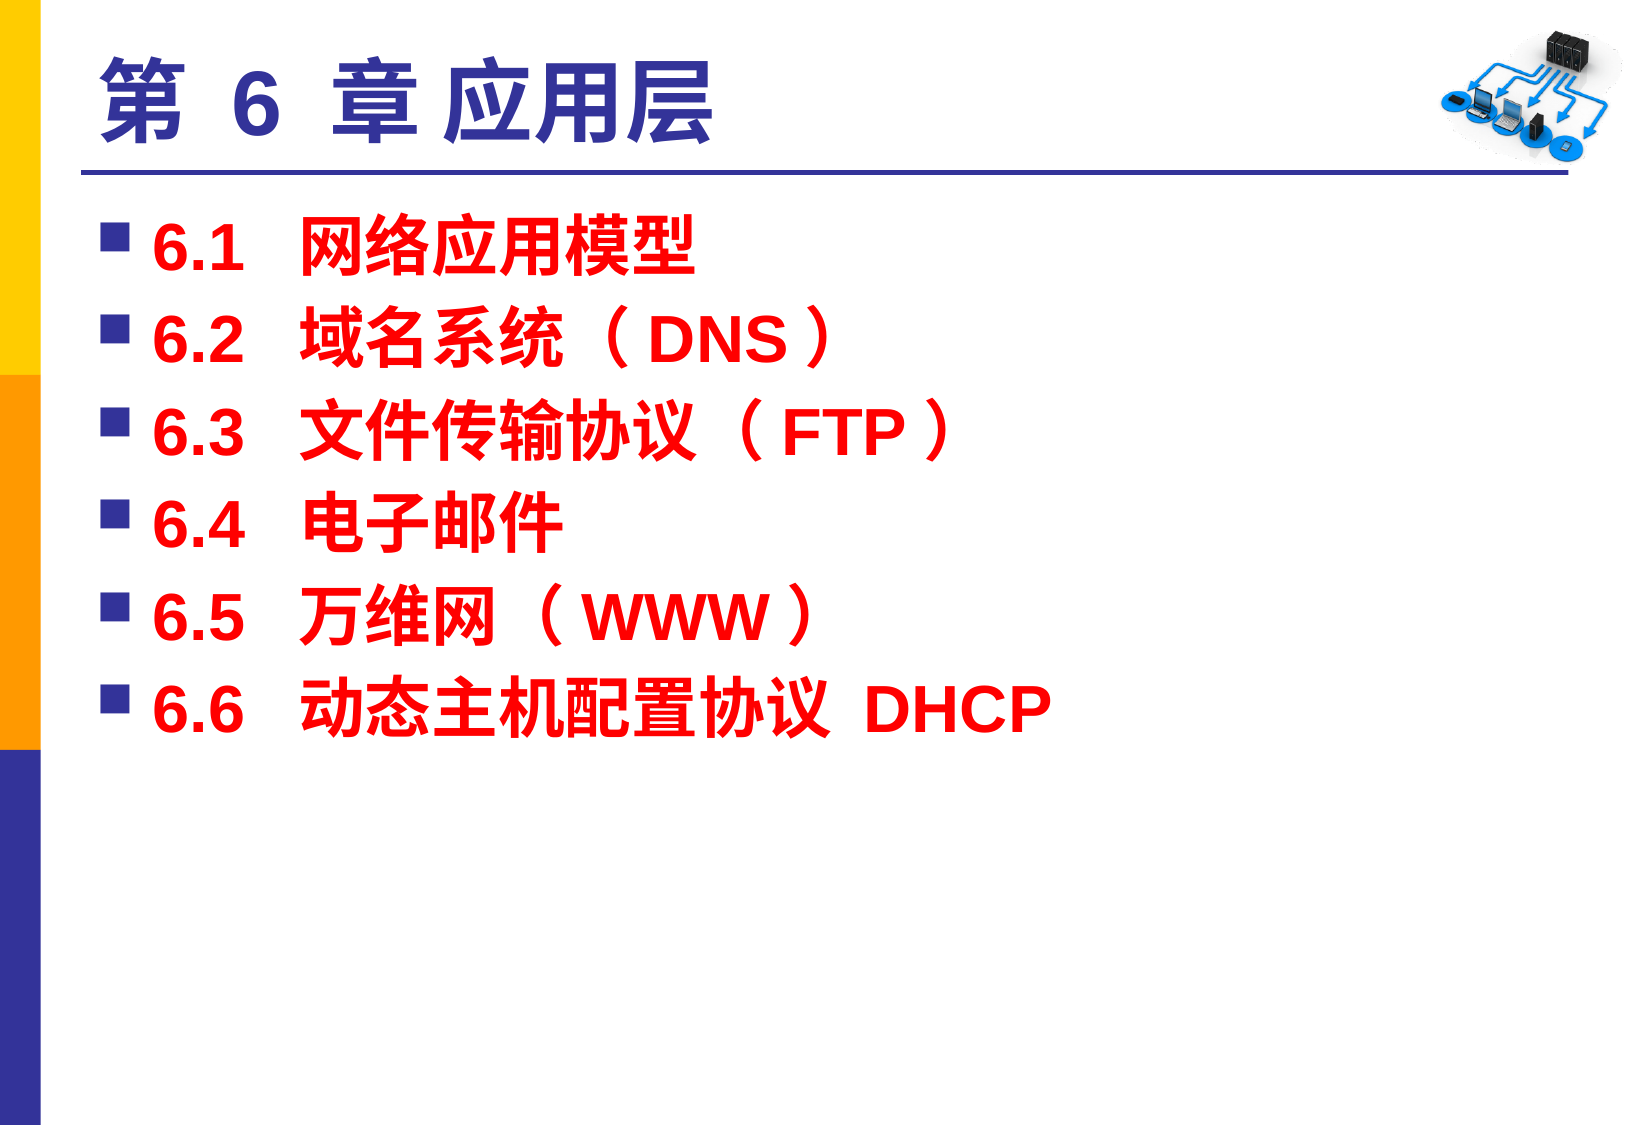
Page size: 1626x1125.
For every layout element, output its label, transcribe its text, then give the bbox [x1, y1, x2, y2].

title 第 6 章 应用层 [81, 30, 1569, 161]
picture [1438, 30, 1624, 165]
list 6.1 网络应用模型 6.2 域名系统（DNS） 6.3 文件传输协议（FTP） 6.4 电子邮件 6.5 万维网（WWW） 6.6 动态主机配置协议 DHCP [81, 196, 1569, 1006]
